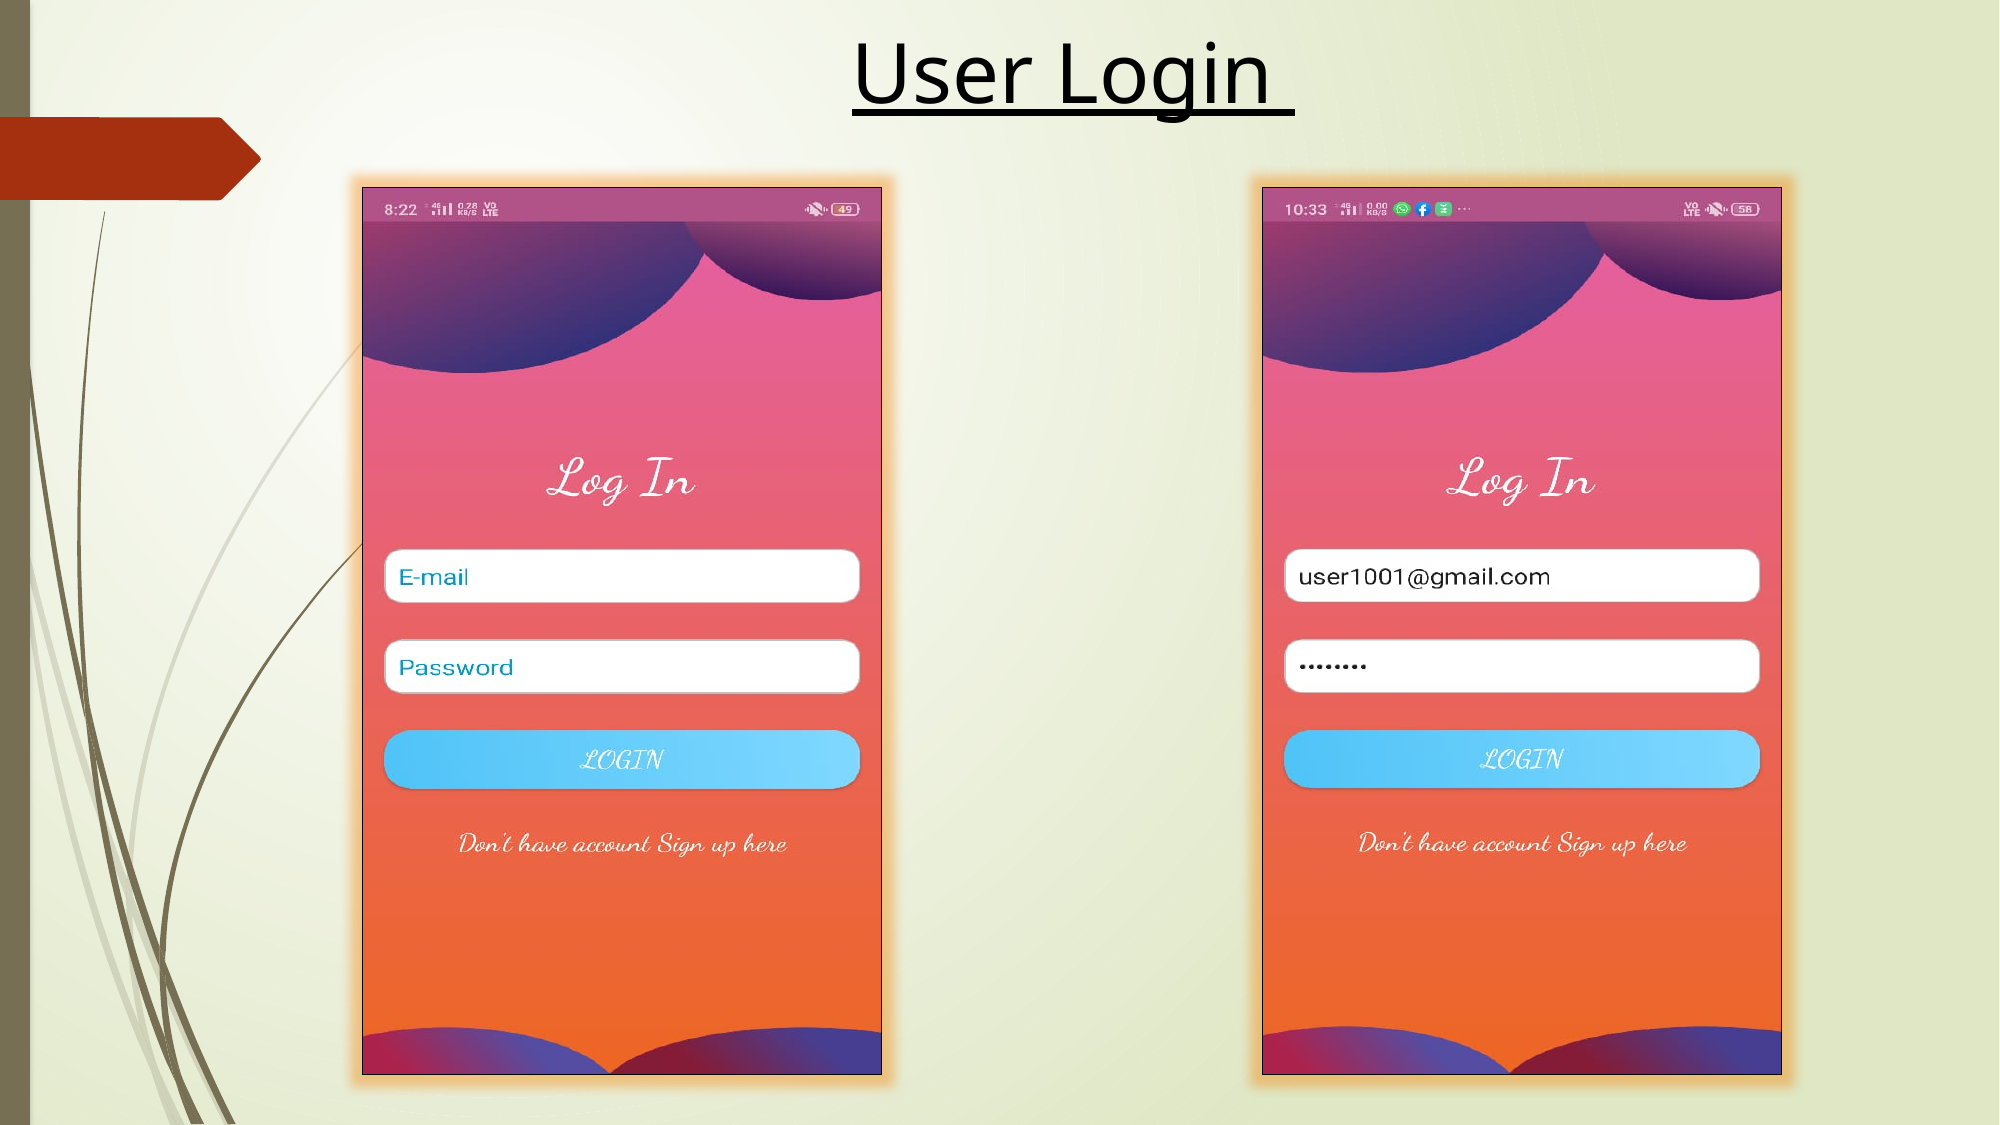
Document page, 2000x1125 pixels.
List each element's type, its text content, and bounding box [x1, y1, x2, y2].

text_box User Login [837, 12, 1350, 128]
picture [361, 187, 882, 1075]
picture [1261, 187, 1782, 1075]
